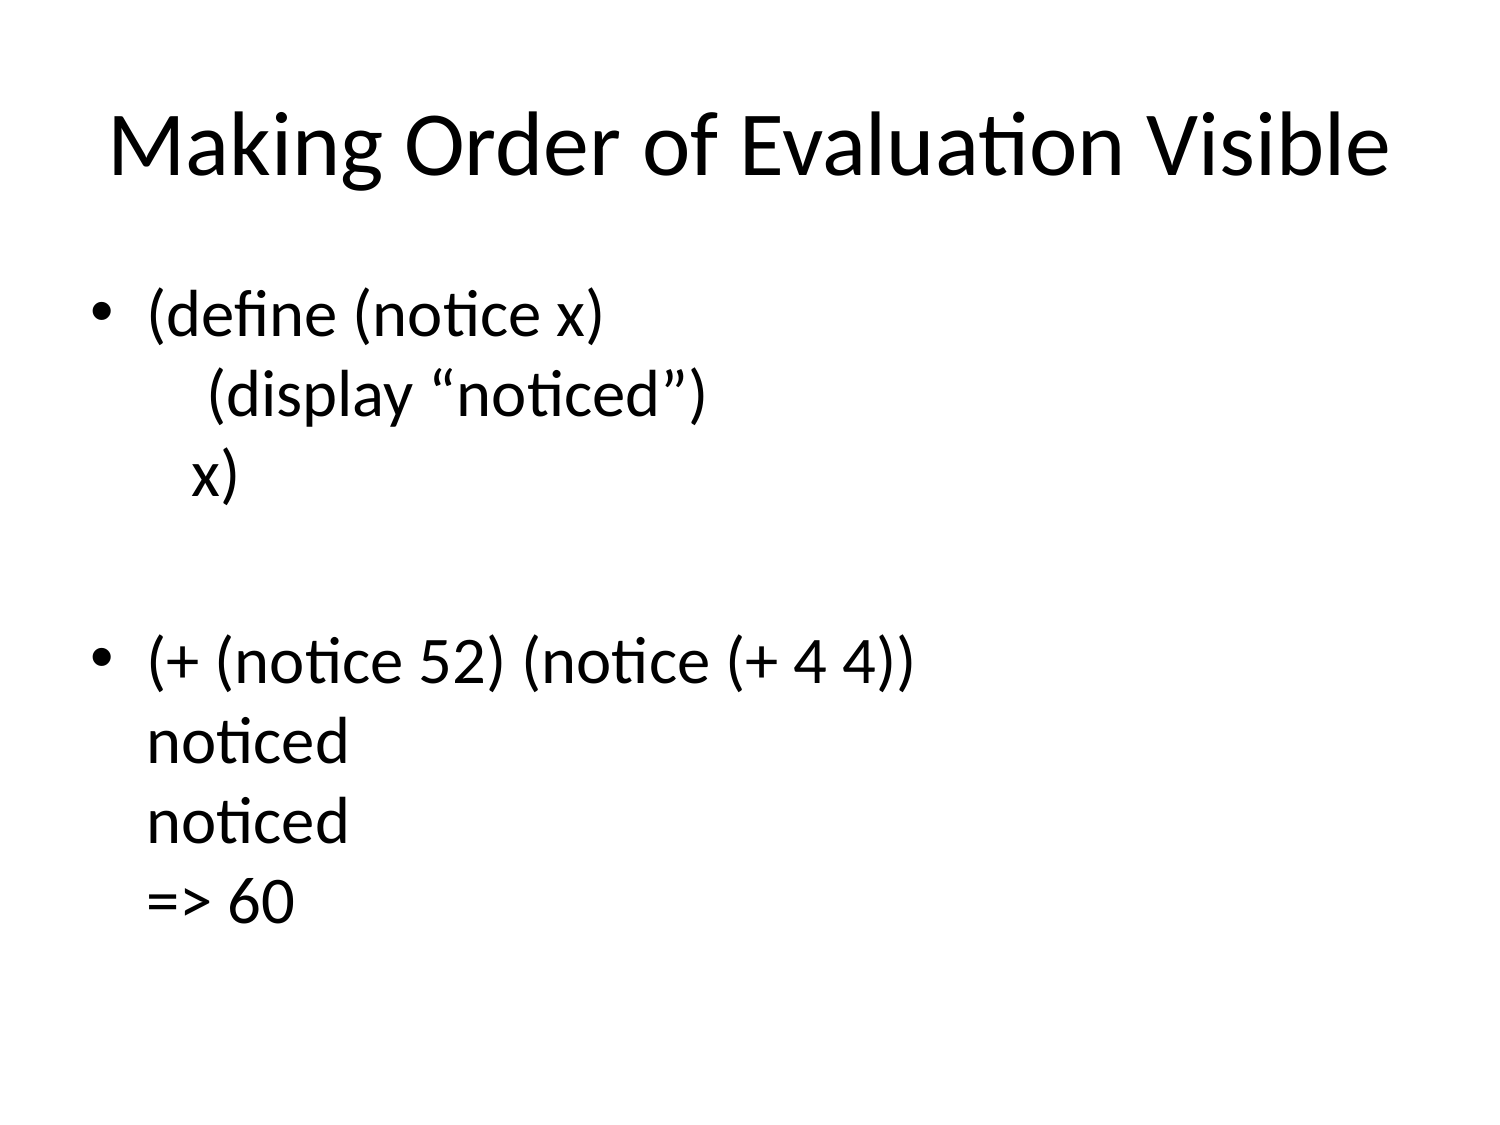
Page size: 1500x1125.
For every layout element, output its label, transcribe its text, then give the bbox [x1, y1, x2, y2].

list (define (notice x) (display “noticed”) x) (+ (notice 52) (notice (+ 4 4)) noticed noticed => 60 [75, 262, 1425, 1005]
title Making Order of Evaluation Visible [75, 45, 1425, 233]
